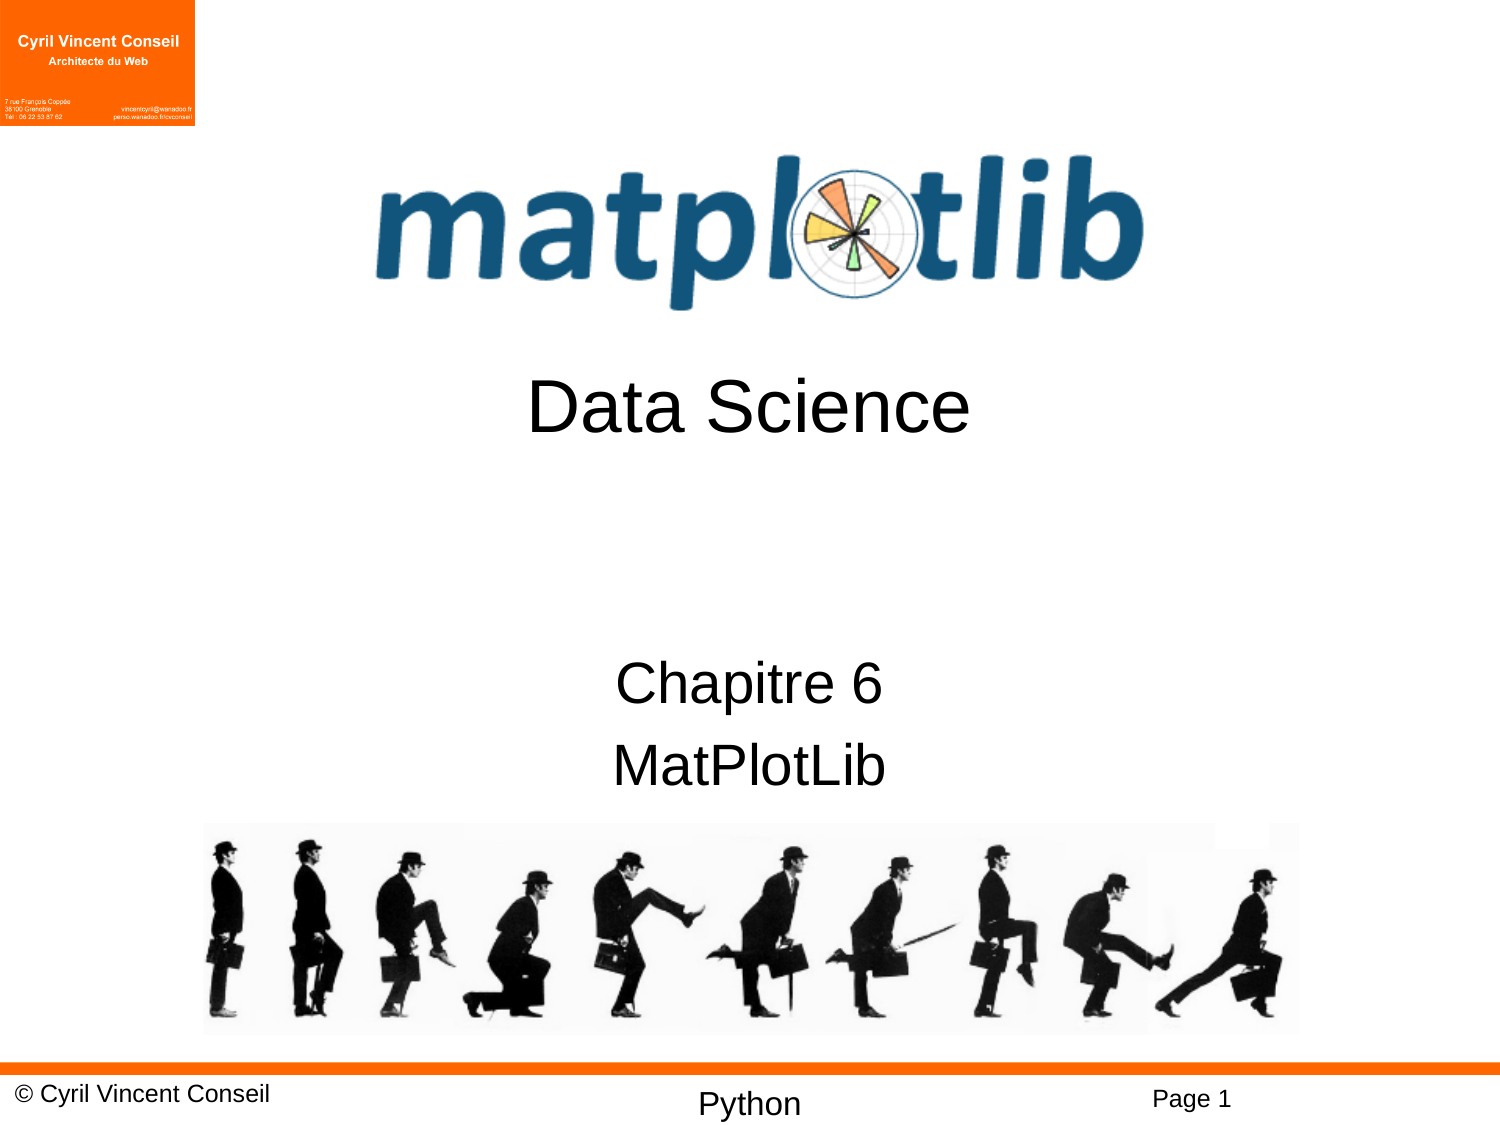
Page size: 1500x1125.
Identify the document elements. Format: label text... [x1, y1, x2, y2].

subtitle Chapitre 6 MatPlotLib [225, 637, 1275, 822]
picture [359, 133, 1200, 347]
picture [0, 0, 195, 126]
text_box Data Science [511, 354, 988, 455]
picture [198, 823, 1301, 1036]
